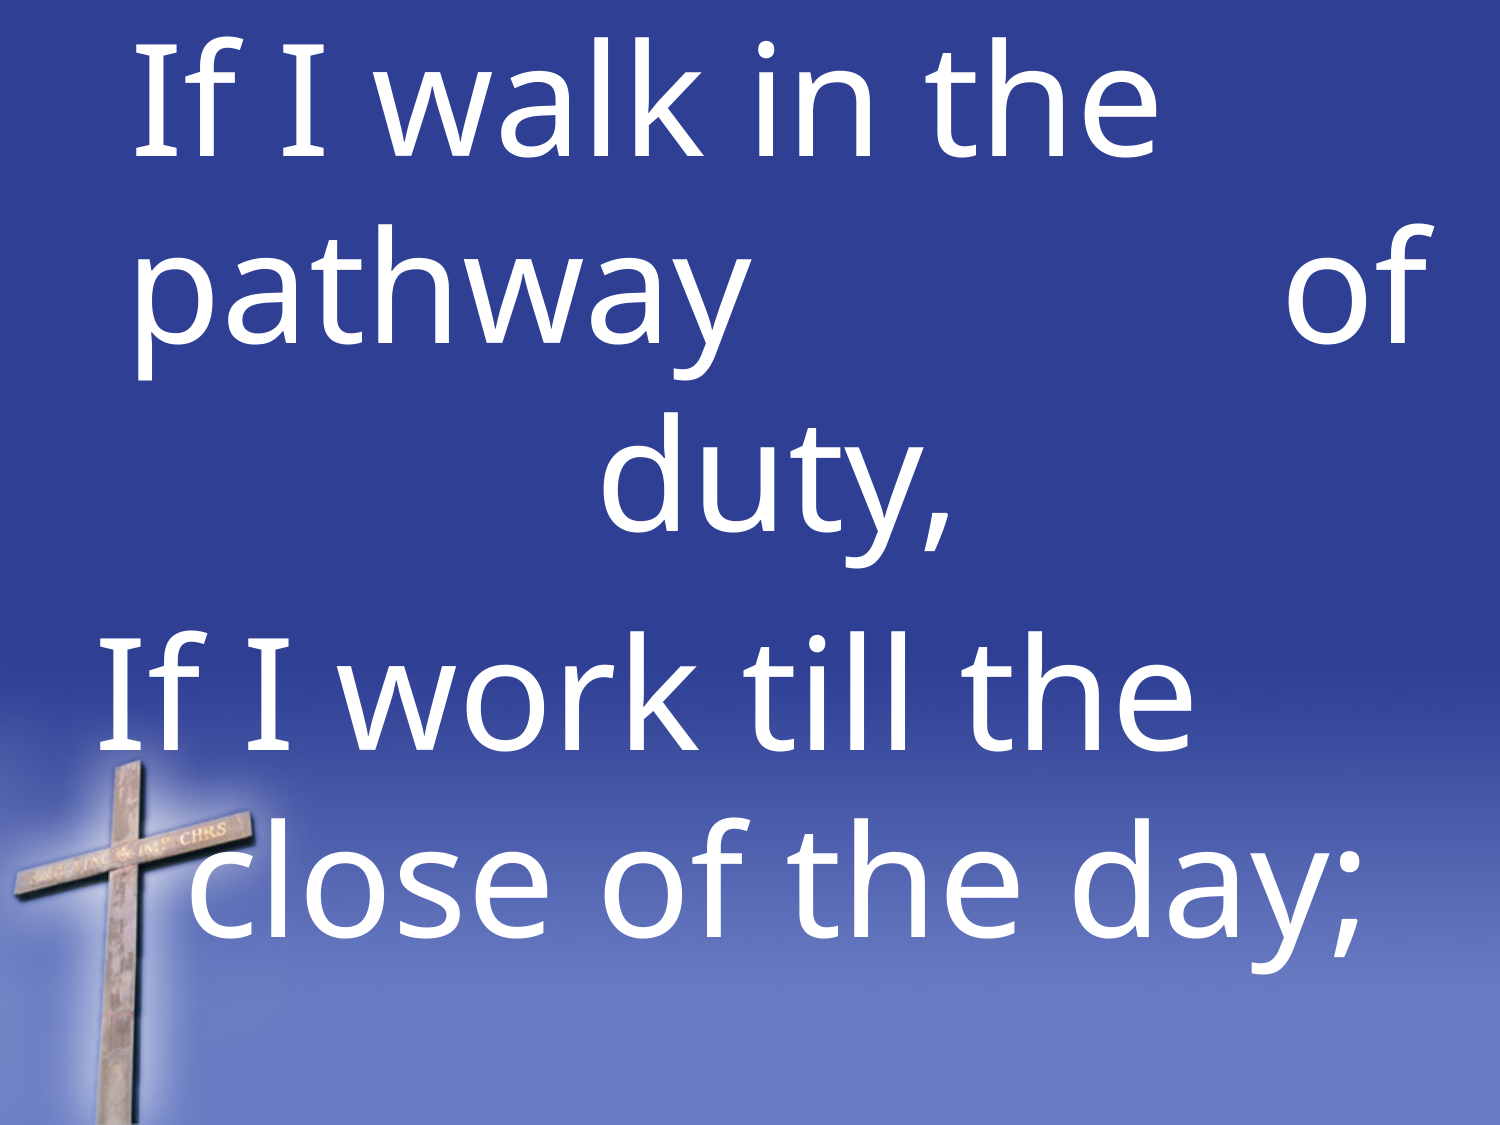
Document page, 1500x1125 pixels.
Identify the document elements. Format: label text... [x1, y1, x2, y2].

list If I walk in the pathway of duty, If I work till the close of the day; [0, 0, 1500, 1118]
picture [0, 1118, 1500, 1125]
